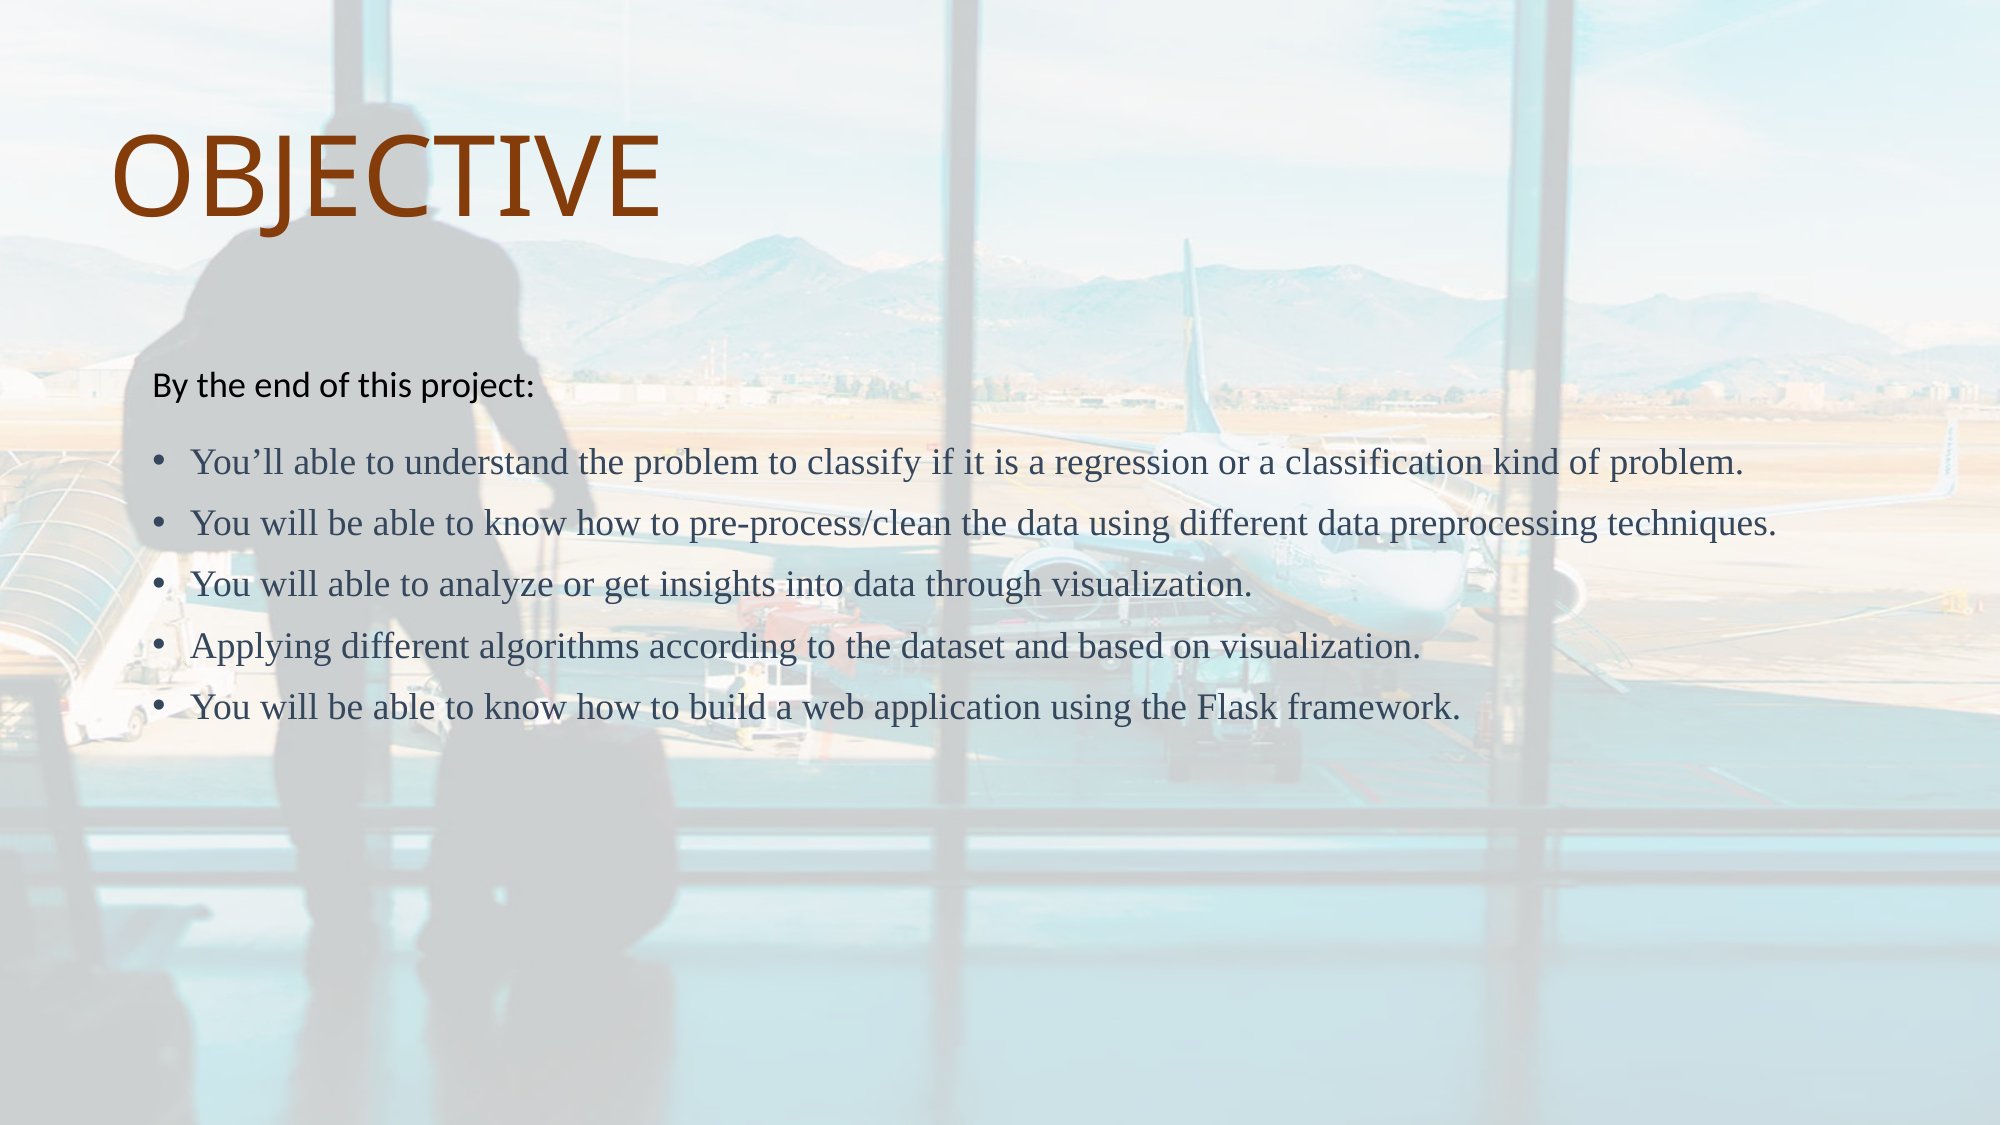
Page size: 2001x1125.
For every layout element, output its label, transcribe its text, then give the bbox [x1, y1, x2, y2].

title OBJECTIVE [93, 70, 1819, 289]
list By the end of this project: You’ll able to understand the problem to classify if it is a regression or a classification kind of problem. You will be able to know how to pre-process/clean the data using different data preprocessing techniques. You will able to analyze or get insights into data through visualization. Applying different algorithms according to the dataset and based on visualization. You will be able to know how to build a web application using the Flask framework. [137, 331, 1913, 1052]
